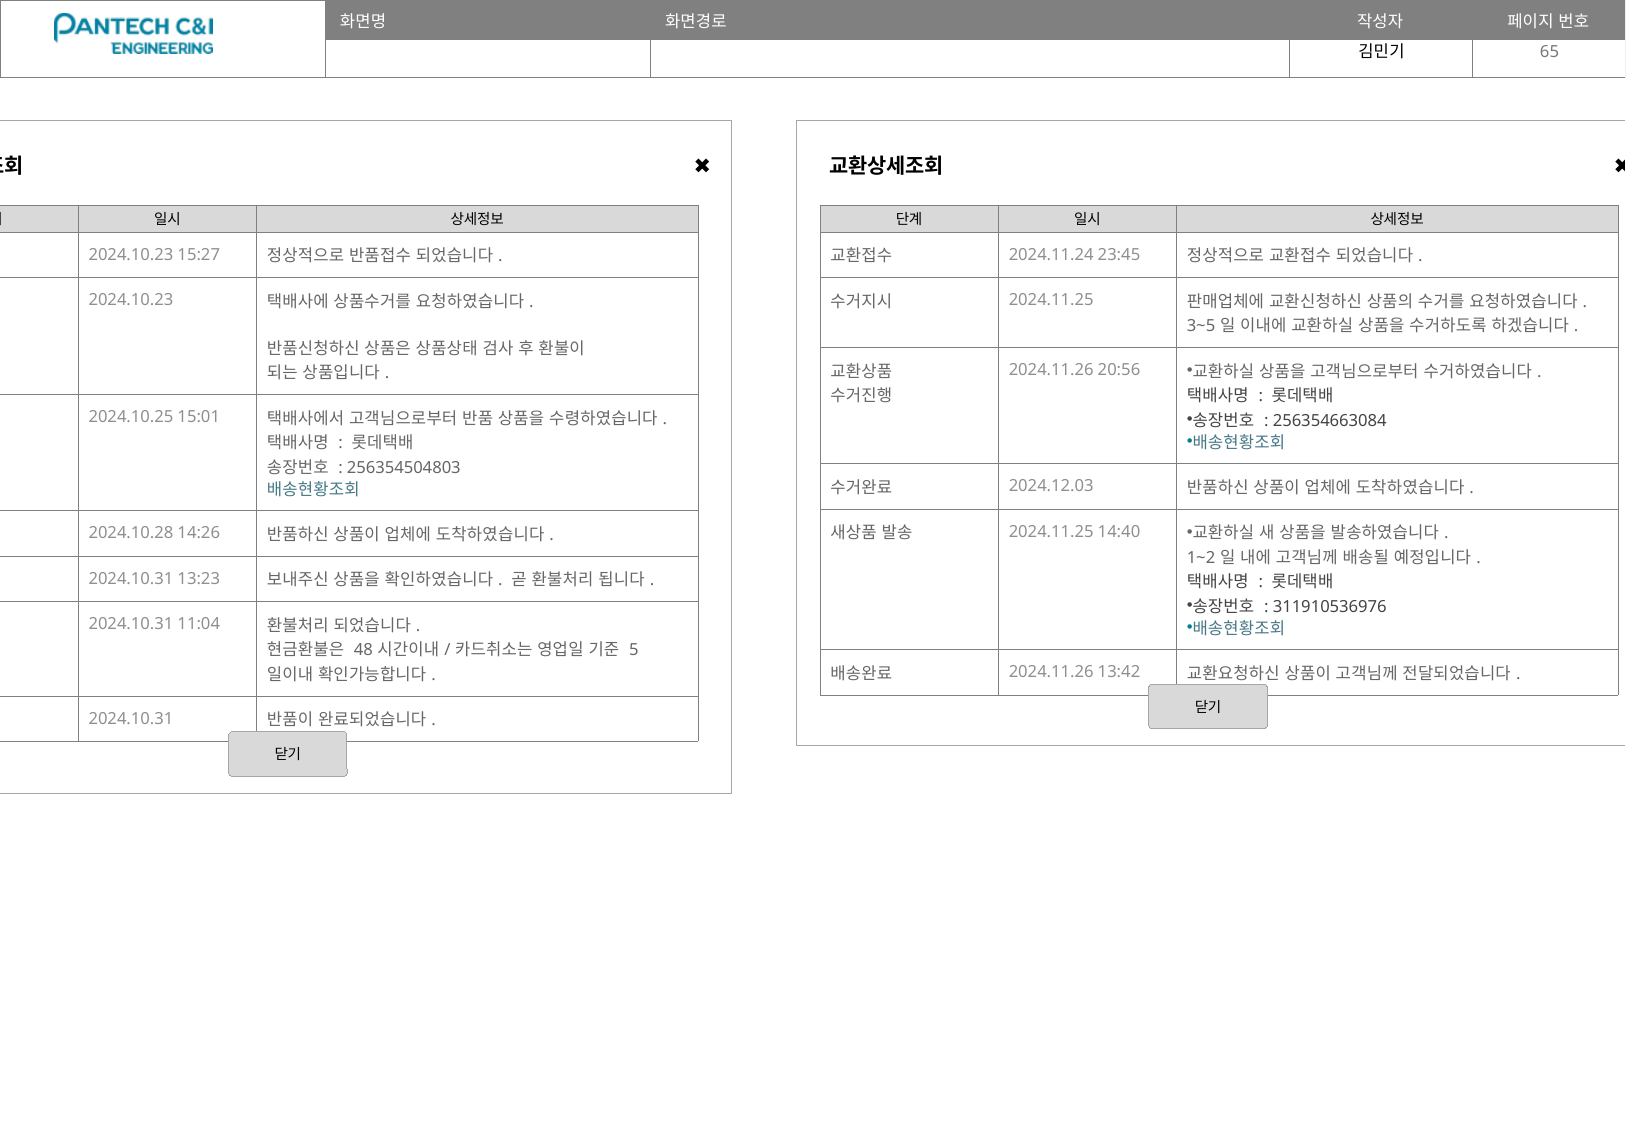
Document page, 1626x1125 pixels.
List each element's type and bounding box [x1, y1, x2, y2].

table_header [79, 206, 256, 232]
table_header [1177, 206, 1618, 232]
table_cell [0, 278, 78, 394]
table_cell [79, 395, 256, 510]
table_cell [0, 511, 78, 556]
table_cell [257, 395, 698, 510]
table_header [257, 206, 698, 232]
table_cell [0, 697, 78, 741]
slide_number [1474, 33, 1625, 70]
table_cell [0, 557, 78, 601]
table_header [821, 206, 998, 232]
table_cell [821, 348, 998, 463]
table_cell [79, 557, 256, 601]
table_cell [1177, 348, 1618, 463]
table_cell [999, 278, 1176, 347]
picture [54, 13, 213, 54]
table_cell [0, 602, 78, 696]
table_cell [257, 233, 698, 277]
table_header [0, 206, 78, 232]
table_cell [999, 348, 1176, 463]
table_cell [999, 650, 1176, 695]
table_cell [257, 511, 698, 556]
table_cell [821, 650, 998, 695]
table_cell [821, 464, 998, 509]
table_cell [79, 278, 256, 394]
table_cell [821, 233, 998, 277]
table_cell [257, 602, 698, 696]
table_header [999, 206, 1176, 232]
table_cell [0, 233, 78, 277]
table_cell [999, 233, 1176, 277]
table_cell [0, 395, 78, 510]
table_cell [79, 697, 256, 741]
table_cell [1177, 233, 1618, 277]
table_cell [999, 510, 1176, 649]
table_cell [821, 278, 998, 347]
table_cell [1177, 464, 1618, 509]
table_cell [257, 557, 698, 601]
table_cell [1177, 278, 1618, 347]
text_box [0, 120, 732, 794]
table_cell [79, 602, 256, 696]
table_cell [257, 278, 698, 394]
table_cell [257, 697, 698, 741]
table_cell [79, 511, 256, 556]
table_cell [79, 233, 256, 277]
table_cell [999, 464, 1176, 509]
table_cell [1177, 650, 1618, 695]
table_cell [821, 510, 998, 649]
text_box [796, 120, 1625, 746]
table_cell [1177, 510, 1618, 649]
